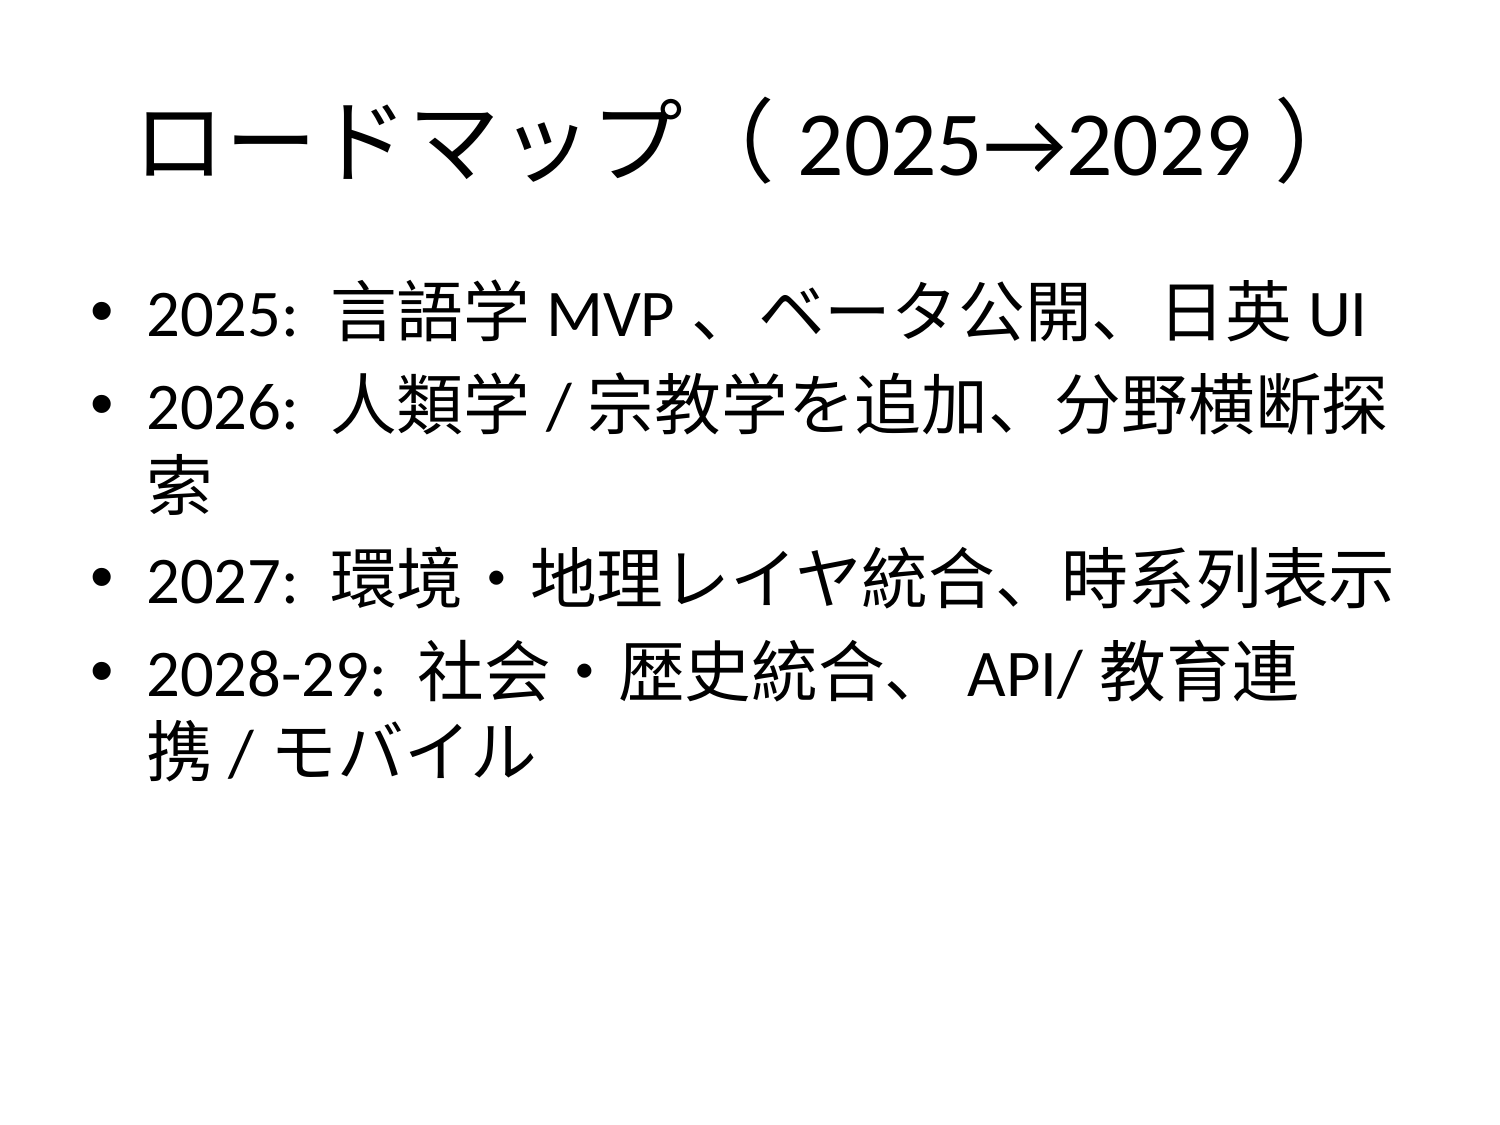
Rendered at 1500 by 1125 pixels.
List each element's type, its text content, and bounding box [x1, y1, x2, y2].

list 2025: 言語学MVP、ベータ公開、日英UI 2026: 人類学/宗教学を追加、分野横断探索 2027: 環境・地理レイヤ統合、時系列表示 2028-29: 社会・歴史統合、API/教育連携/モバイル [75, 262, 1425, 1005]
title ロードマップ（2025→2029） [75, 45, 1425, 233]
